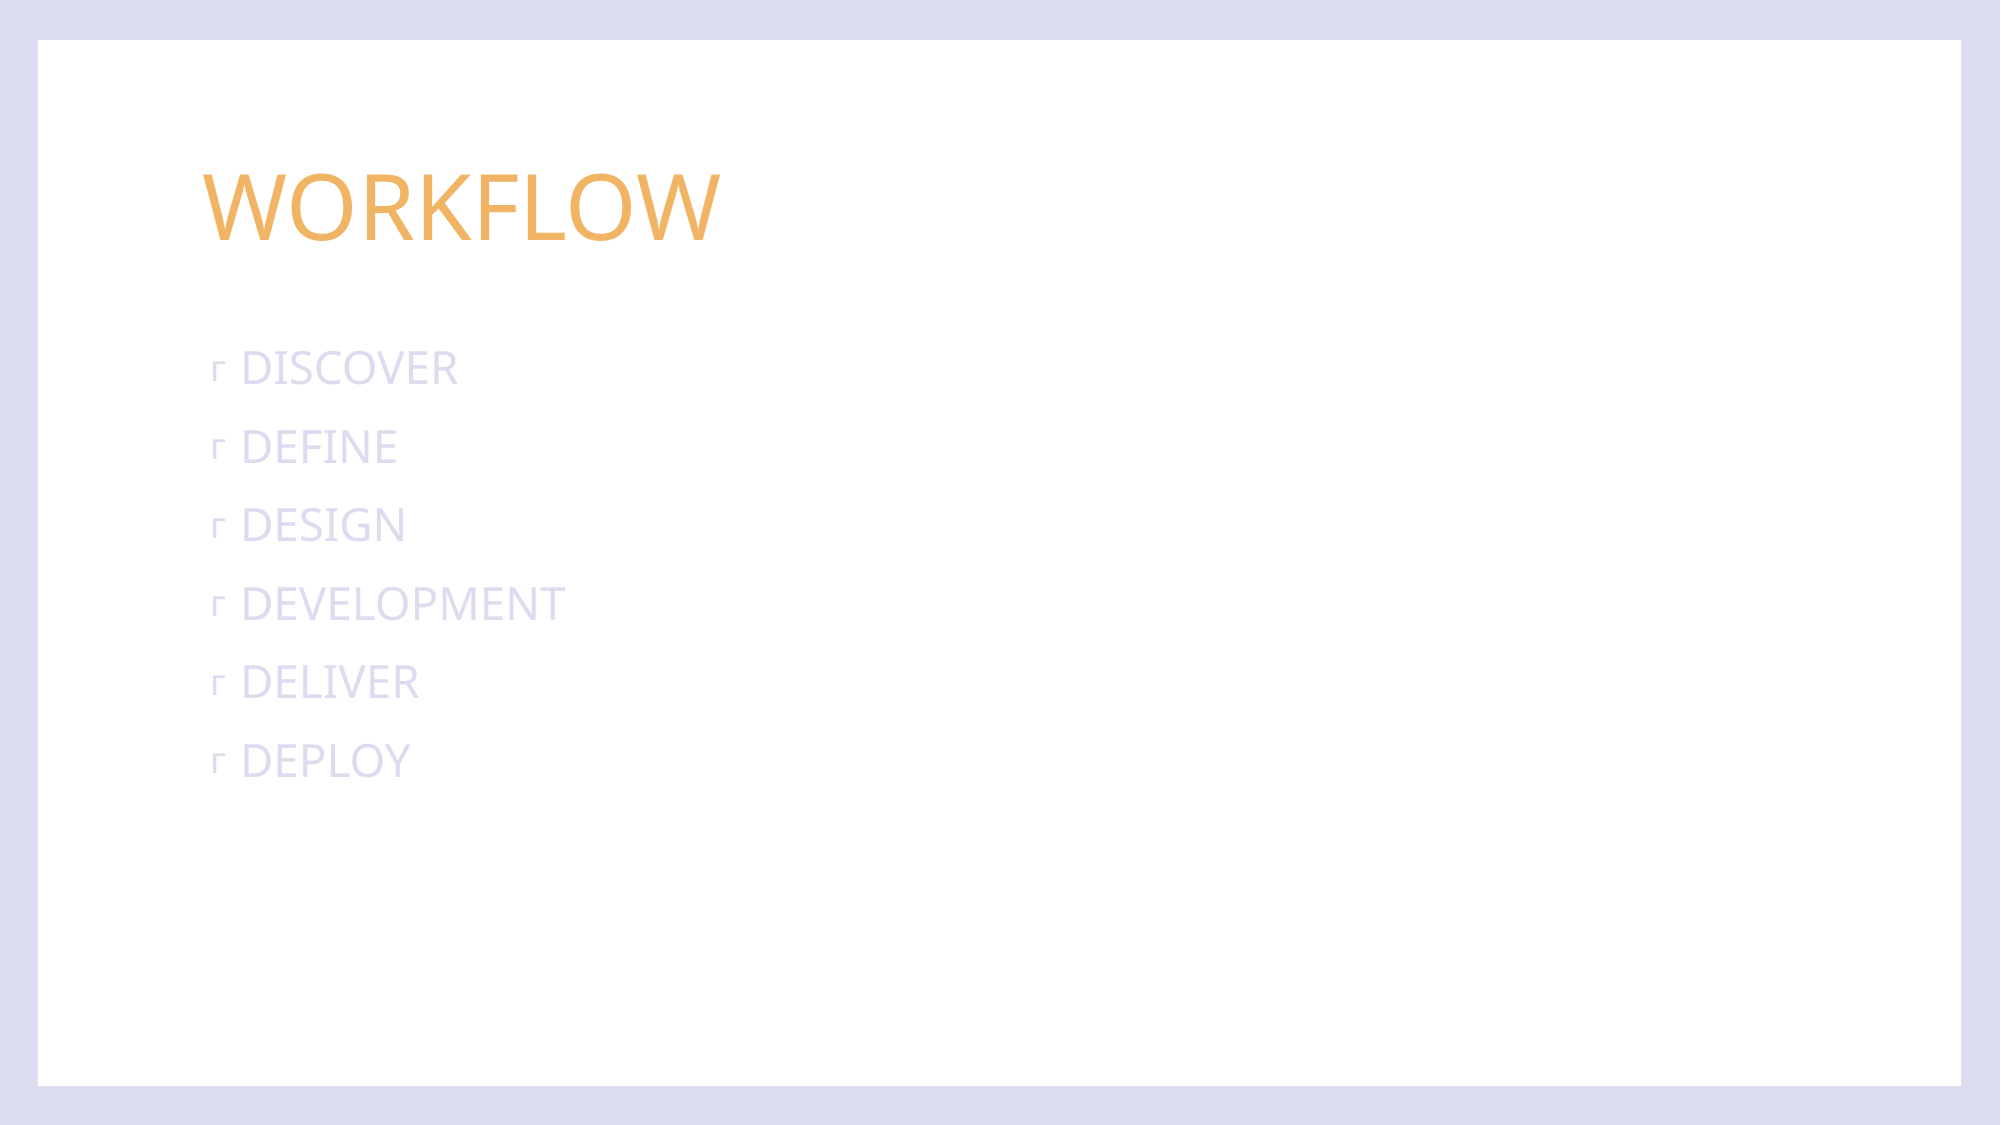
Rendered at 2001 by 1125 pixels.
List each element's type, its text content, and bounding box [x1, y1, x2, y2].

title Workflow [187, 99, 1808, 323]
list Discover Define Design Development Deliver Deploy [187, 337, 1808, 1000]
